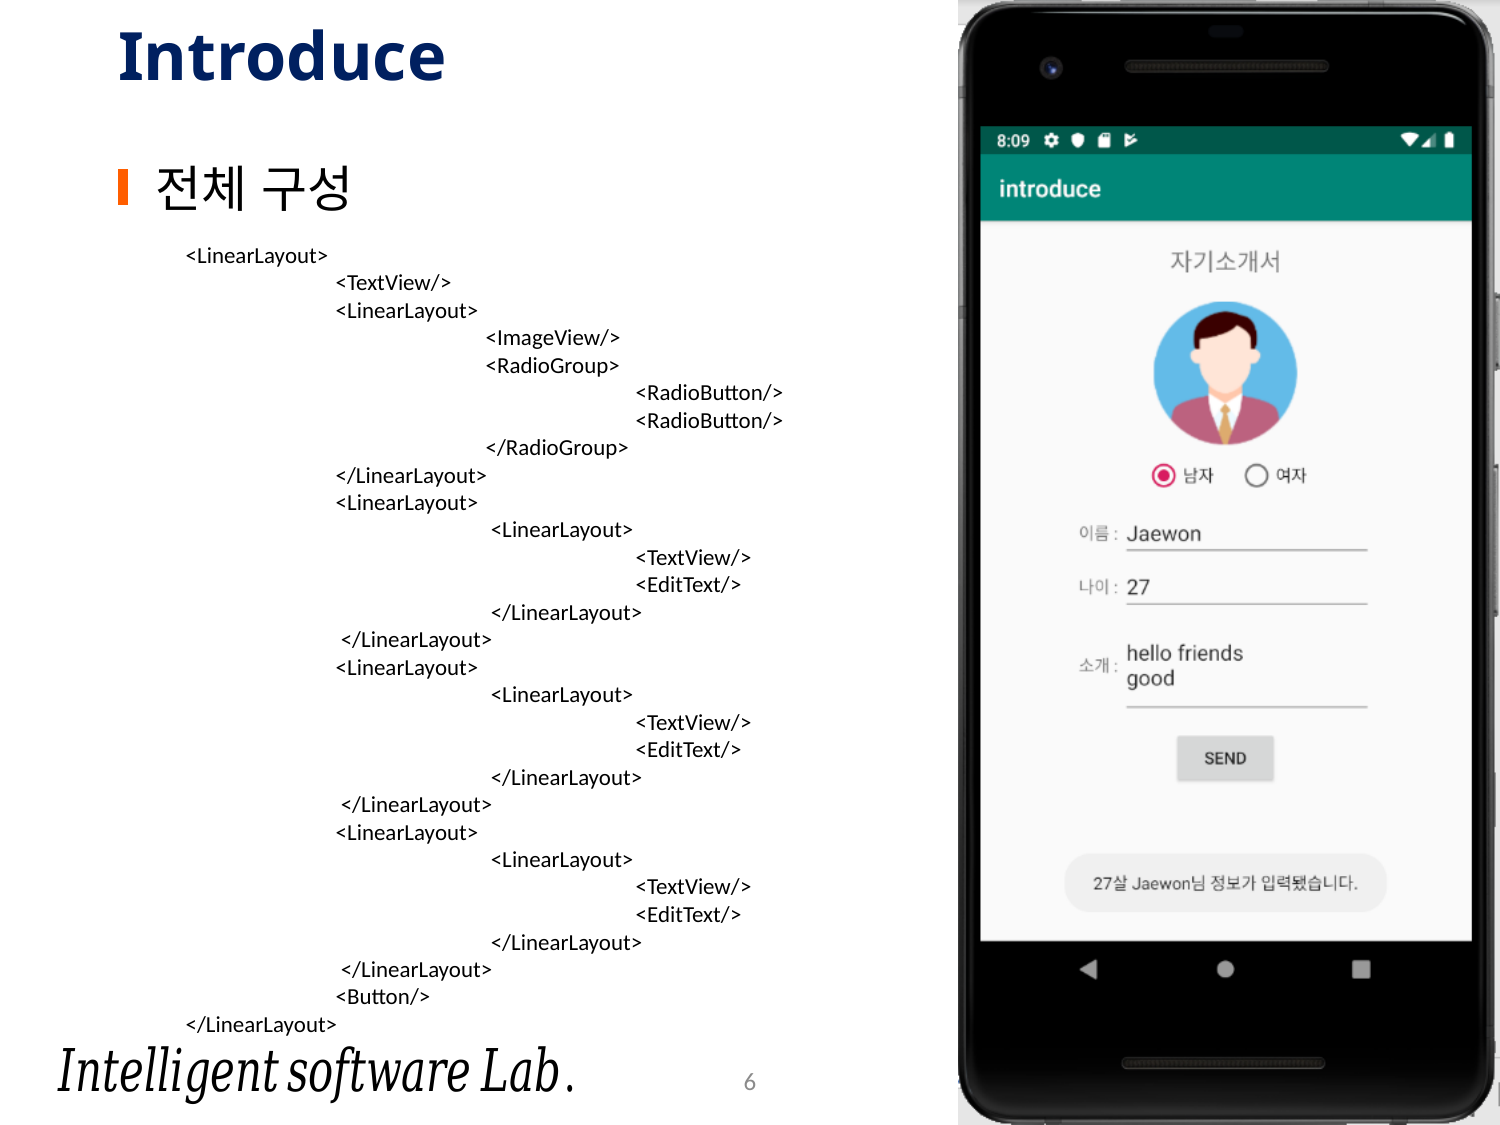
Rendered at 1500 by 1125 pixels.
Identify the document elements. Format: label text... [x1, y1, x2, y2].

title Introduce [103, 15, 958, 101]
list 전체 구성 [103, 149, 958, 1002]
picture [118, 169, 128, 205]
text_box <LinearLayout> <TextView/> <LinearLayout> <ImageView/> <RadioGroup> <RadioButton/> <RadioButton/> </RadioGroup> </LinearLayout> <LinearLayout> <LinearLayout> <TextView/> <EditText/> </LinearLayout> </LinearLayout> <LinearLayout> <LinearLayout> <TextView/> <EditText/> </LinearLayout> </LinearLayout> <LinearLayout> <LinearLayout> <TextView/> <EditText/> </LinearLayout> </LinearLayout> <Button/> </LinearLayout> [170, 233, 799, 1100]
picture [958, 0, 1500, 1125]
